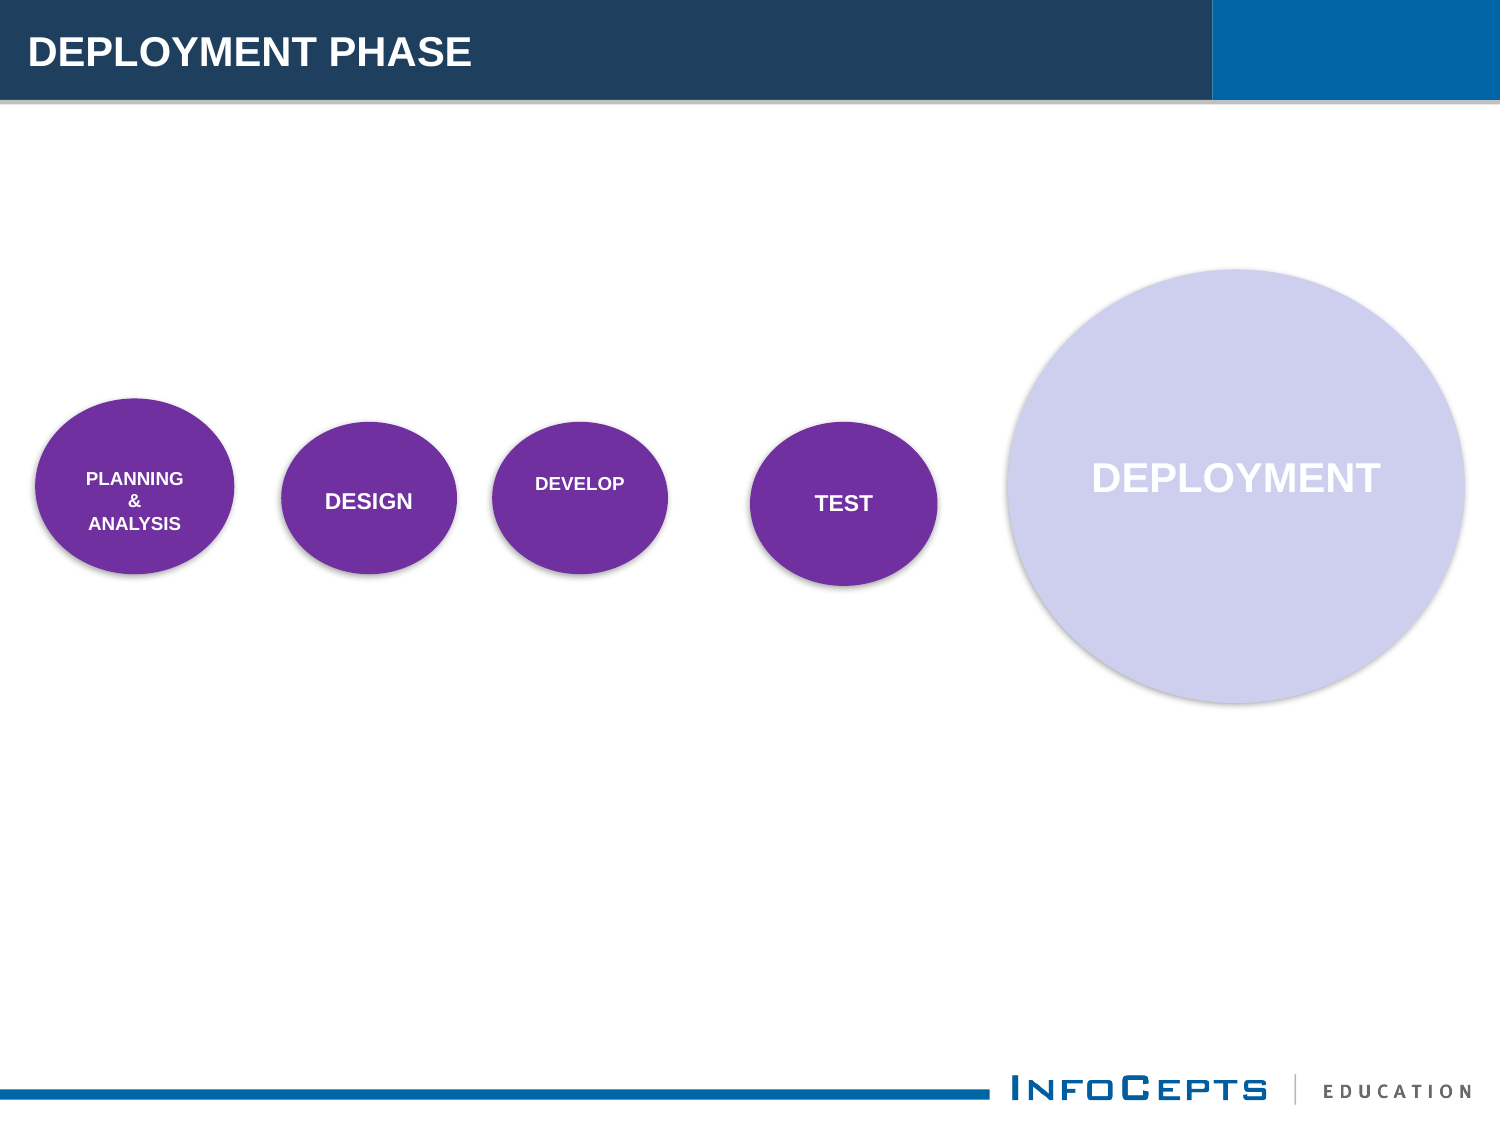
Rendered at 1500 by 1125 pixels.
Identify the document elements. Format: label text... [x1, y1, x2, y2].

text_box DEVELOP [491, 421, 669, 575]
text_box DESIGN [280, 421, 458, 575]
title DEPLOYMENT PHASE [12, 12, 1188, 88]
picture [1012, 1072, 1471, 1106]
text_box PLANNING & ANALYSIS [34, 397, 236, 576]
text_box DEPLOYMENT [1007, 268, 1466, 704]
text_box TEST [749, 421, 939, 587]
